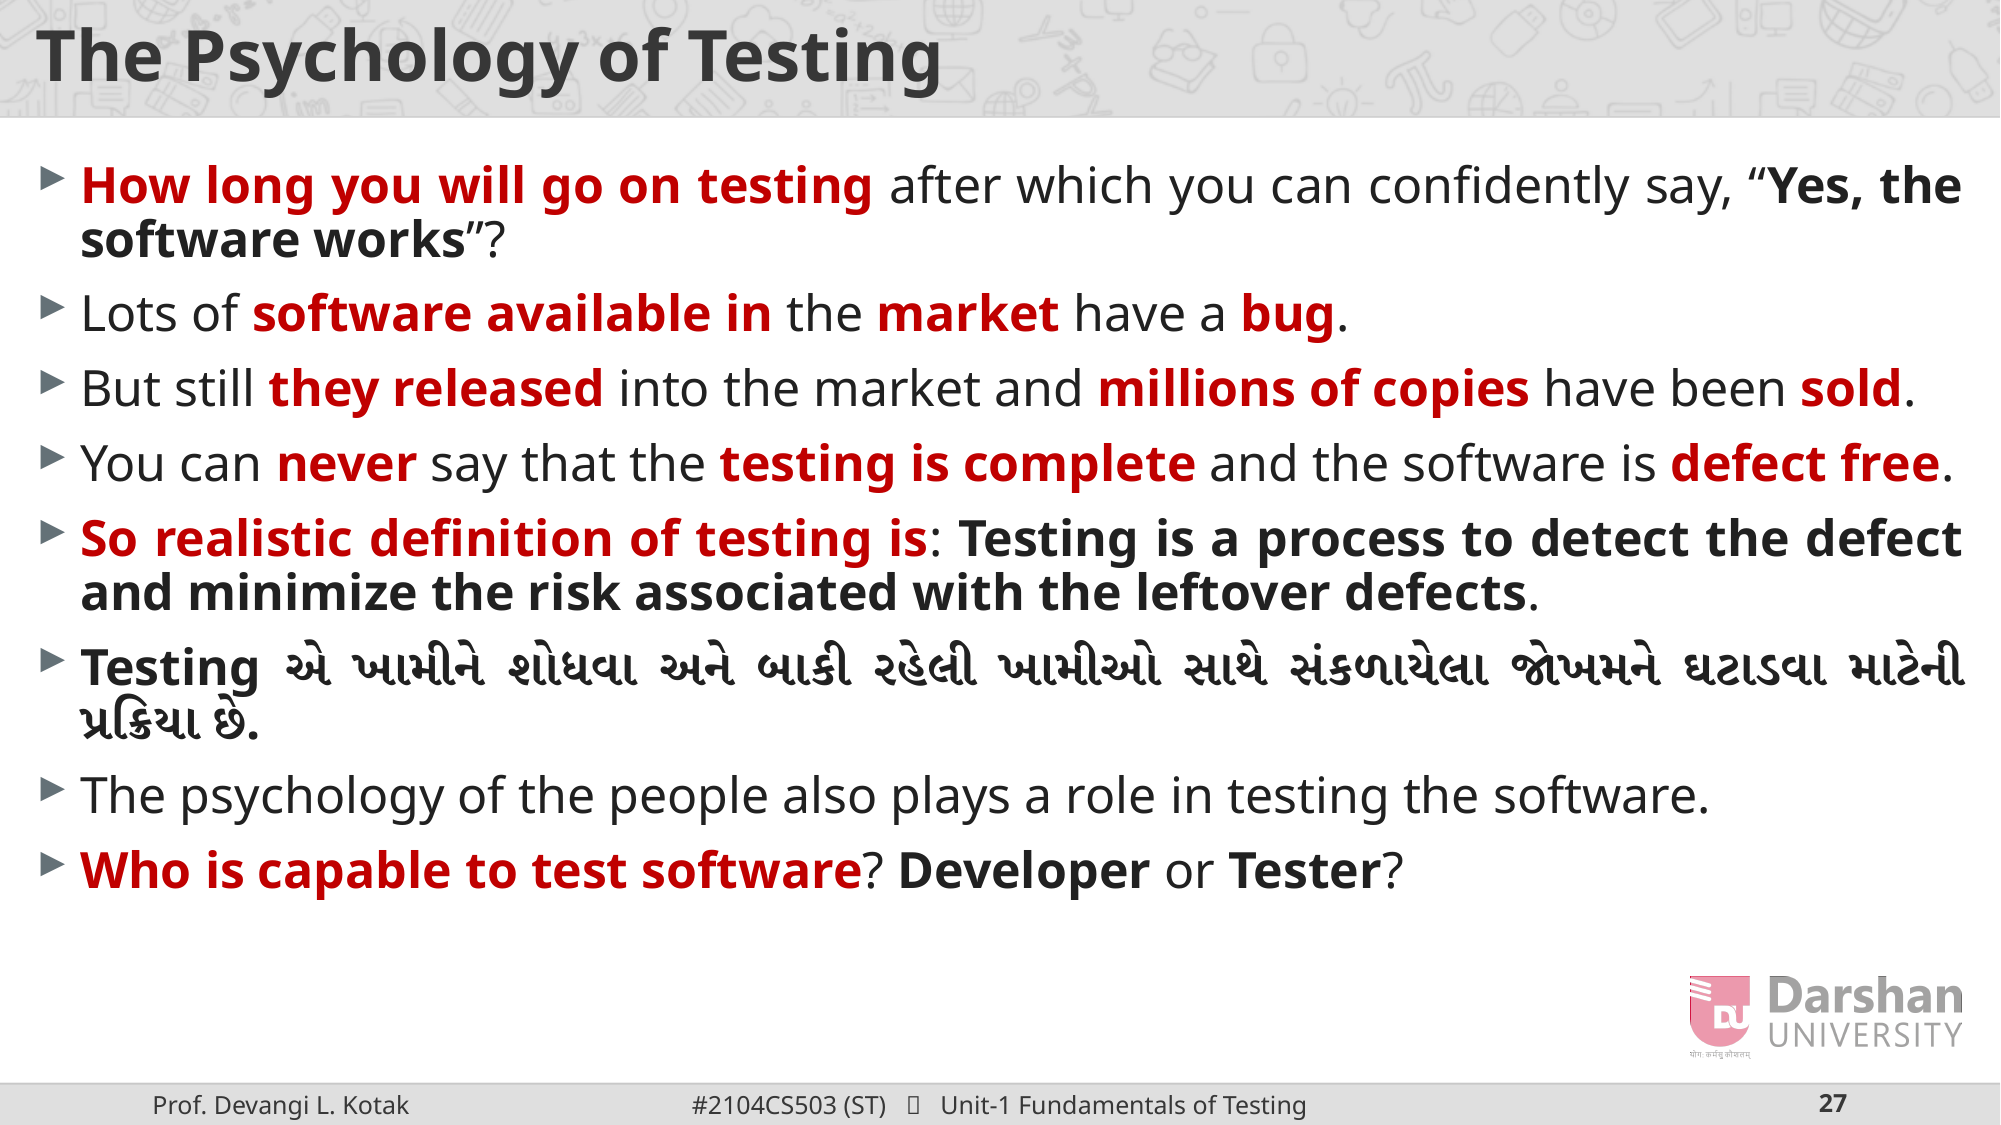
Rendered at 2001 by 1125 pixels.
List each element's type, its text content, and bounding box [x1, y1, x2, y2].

list How long you will go on testing after which you can confidently say, “Yes, the software works”? Lots of software available in the market have a bug. But still they released into the market and millions of copies have been sold. You can never say that the testing is complete and the software is defect free. So realistic definition of testing is: Testing is a process to detect the defect and minimize the risk associated with the leftover defects. Testing એ ખામીને શોધવા અને બાકી રહેલી ખામીઓ સાથે સંકળાયેલા જોખમને ઘટાડવા માટેની પ્રક્રિયા છે. The psychology of the people also plays a role in testing the software. Who is capable to test software? Developer or Tester? [21, 152, 1979, 790]
title The Psychology of Testing [0, 0, 2000, 117]
